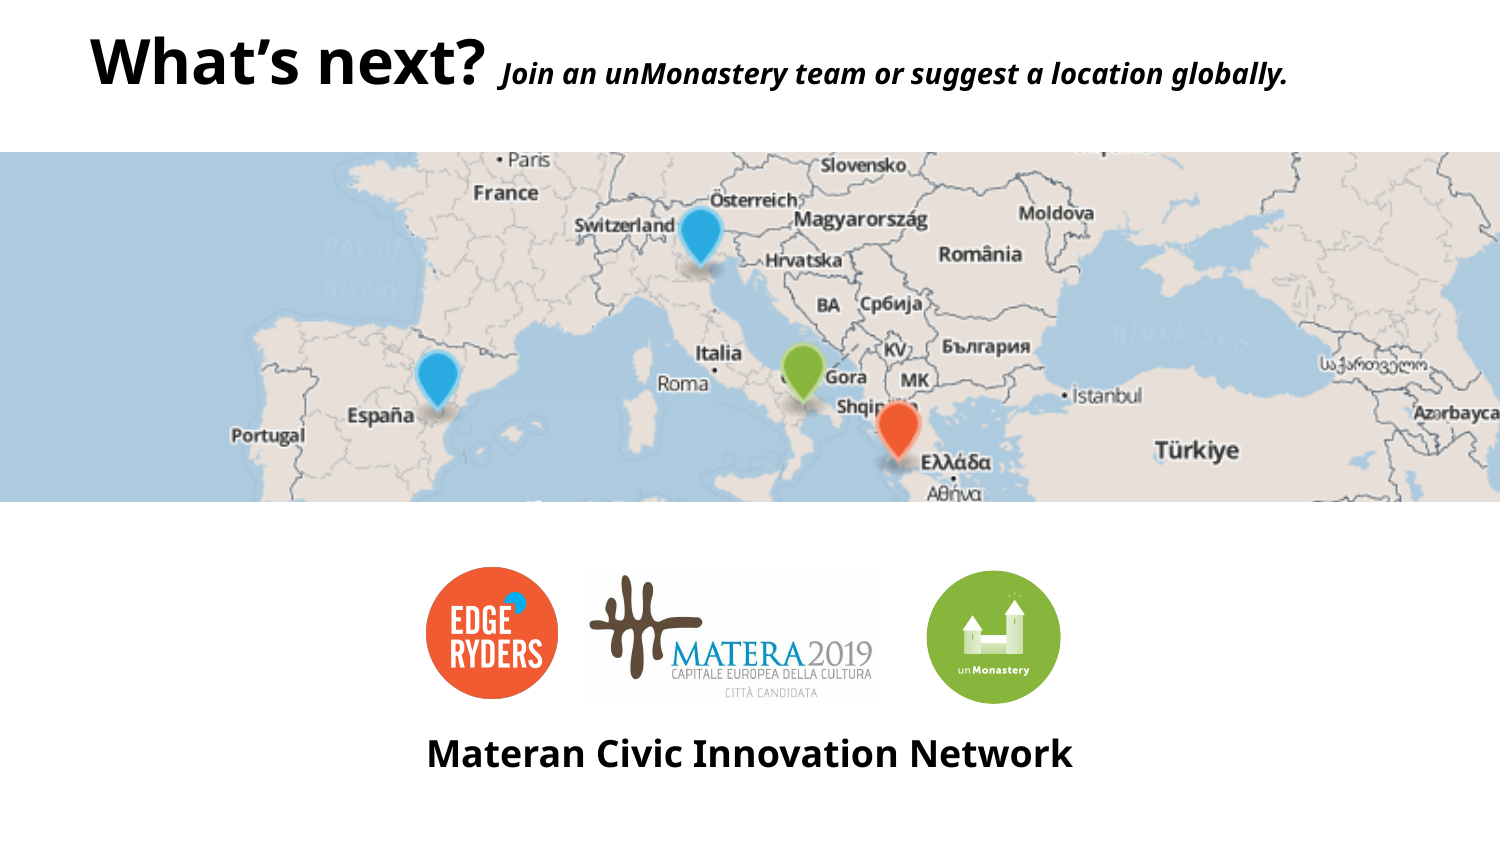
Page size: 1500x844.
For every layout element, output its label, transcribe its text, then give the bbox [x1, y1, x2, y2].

list What’s next? Join an unMonastery team or suggest a location globally. [75, 7, 1425, 85]
picture [0, 151, 1500, 502]
picture [584, 570, 877, 702]
picture [916, 558, 1071, 714]
text_box Materan Civic Innovation Network [85, 715, 1415, 820]
picture [426, 567, 558, 699]
